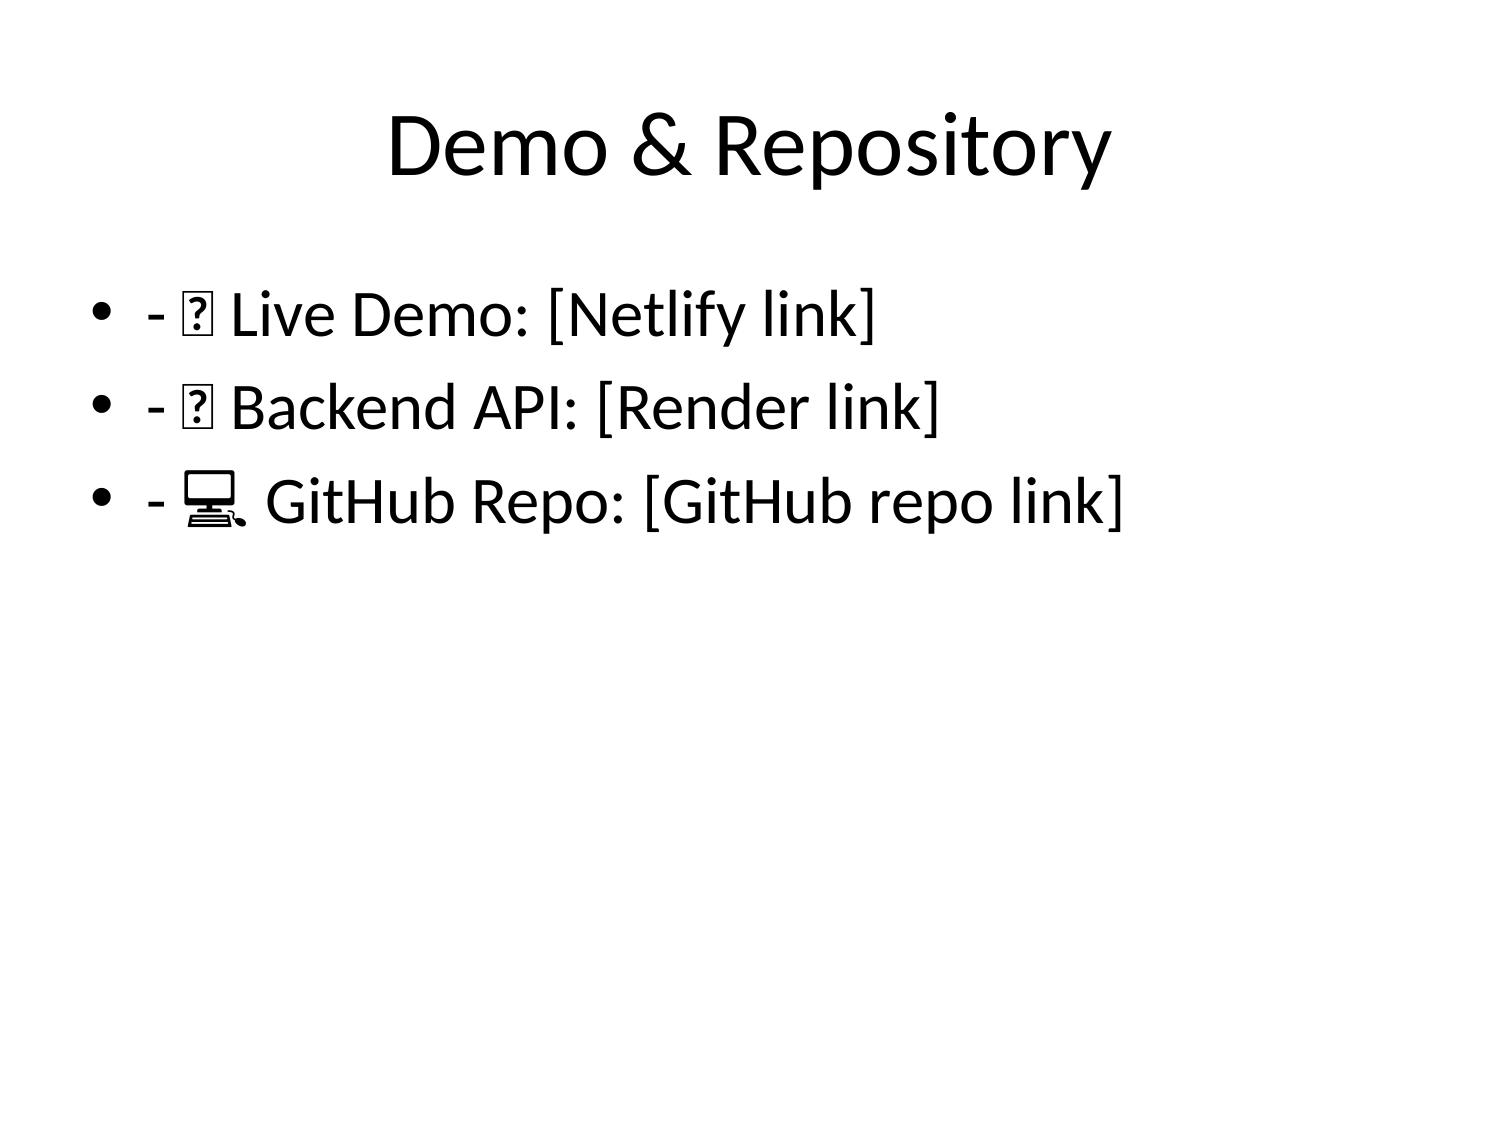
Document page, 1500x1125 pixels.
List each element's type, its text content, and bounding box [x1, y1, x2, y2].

title Demo & Repository [75, 45, 1425, 233]
list - 🔗 Live Demo: [Netlify link] - 🔗 Backend API: [Render link] - 💻 GitHub Repo: [GitHub repo link] [75, 262, 1425, 1005]
